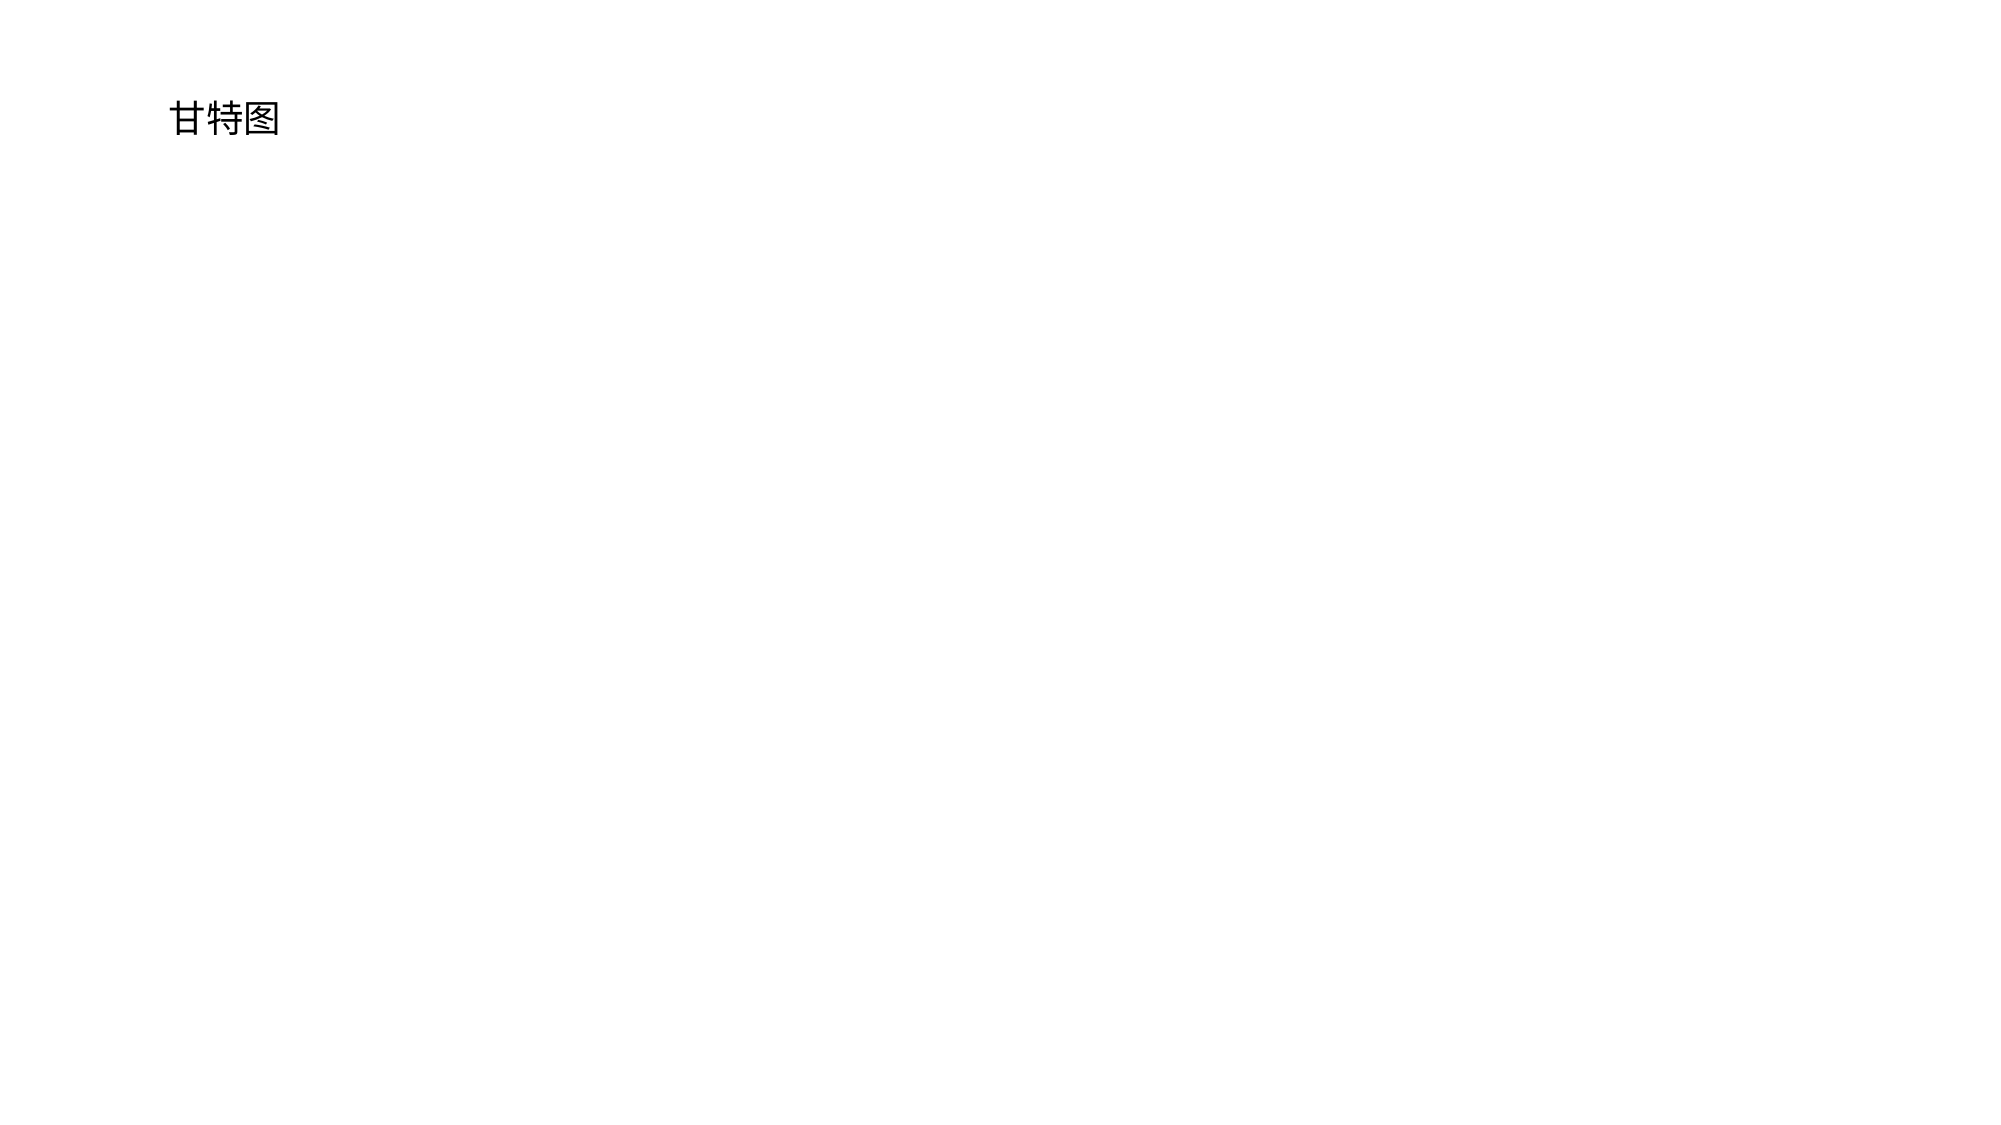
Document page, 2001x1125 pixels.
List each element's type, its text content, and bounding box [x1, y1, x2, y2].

text_box 甘特图 [154, 87, 297, 148]
